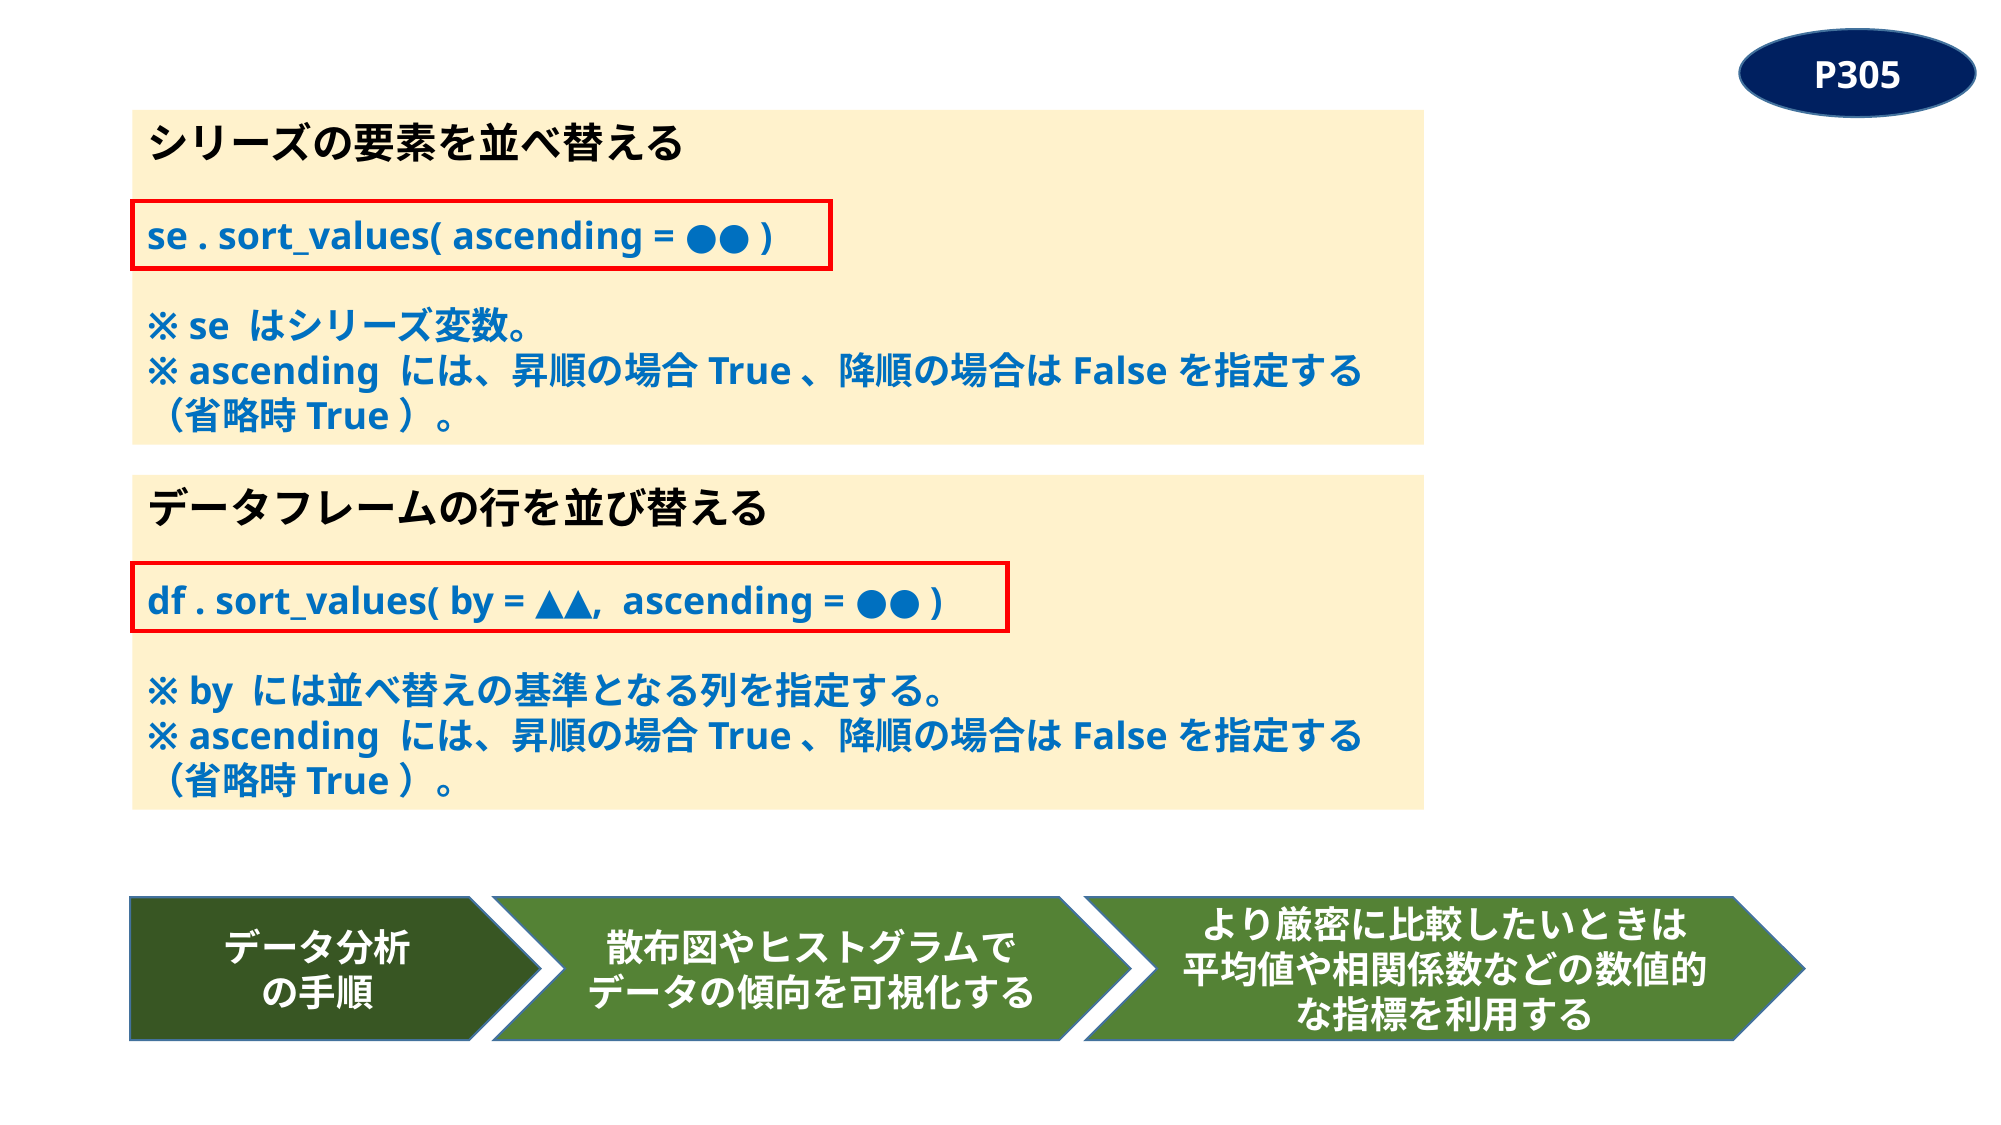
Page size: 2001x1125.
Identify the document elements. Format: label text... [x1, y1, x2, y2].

text_box [131, 200, 832, 270]
text_box 散布図やヒストグラムで データの傾向を可視化する [491, 896, 1133, 1042]
text_box データフレームの行を並び替える df . sort_values( by = ▲▲, ascending = ●● ) ※ by には並べ替えの基準となる列を指定する。 ※ ascending には、昇順の場合True、降順の場合はFalseを指定する（省略時True）。 [132, 474, 1424, 810]
text_box P305 [1738, 28, 1977, 119]
text_box シリーズの要素を並べ替える se . sort_values( ascending = ●● ) ※ se はシリーズ変数。 ※ ascending には、昇順の場合True、降順の場合はFalseを指定する（省略時True）。 [132, 109, 1424, 445]
text_box より厳密に比較したいときは 平均値や相関係数などの数値的な指標を利用する [1083, 896, 1806, 1042]
text_box データ分析 の手順 [129, 896, 542, 1042]
text_box [131, 562, 1008, 632]
